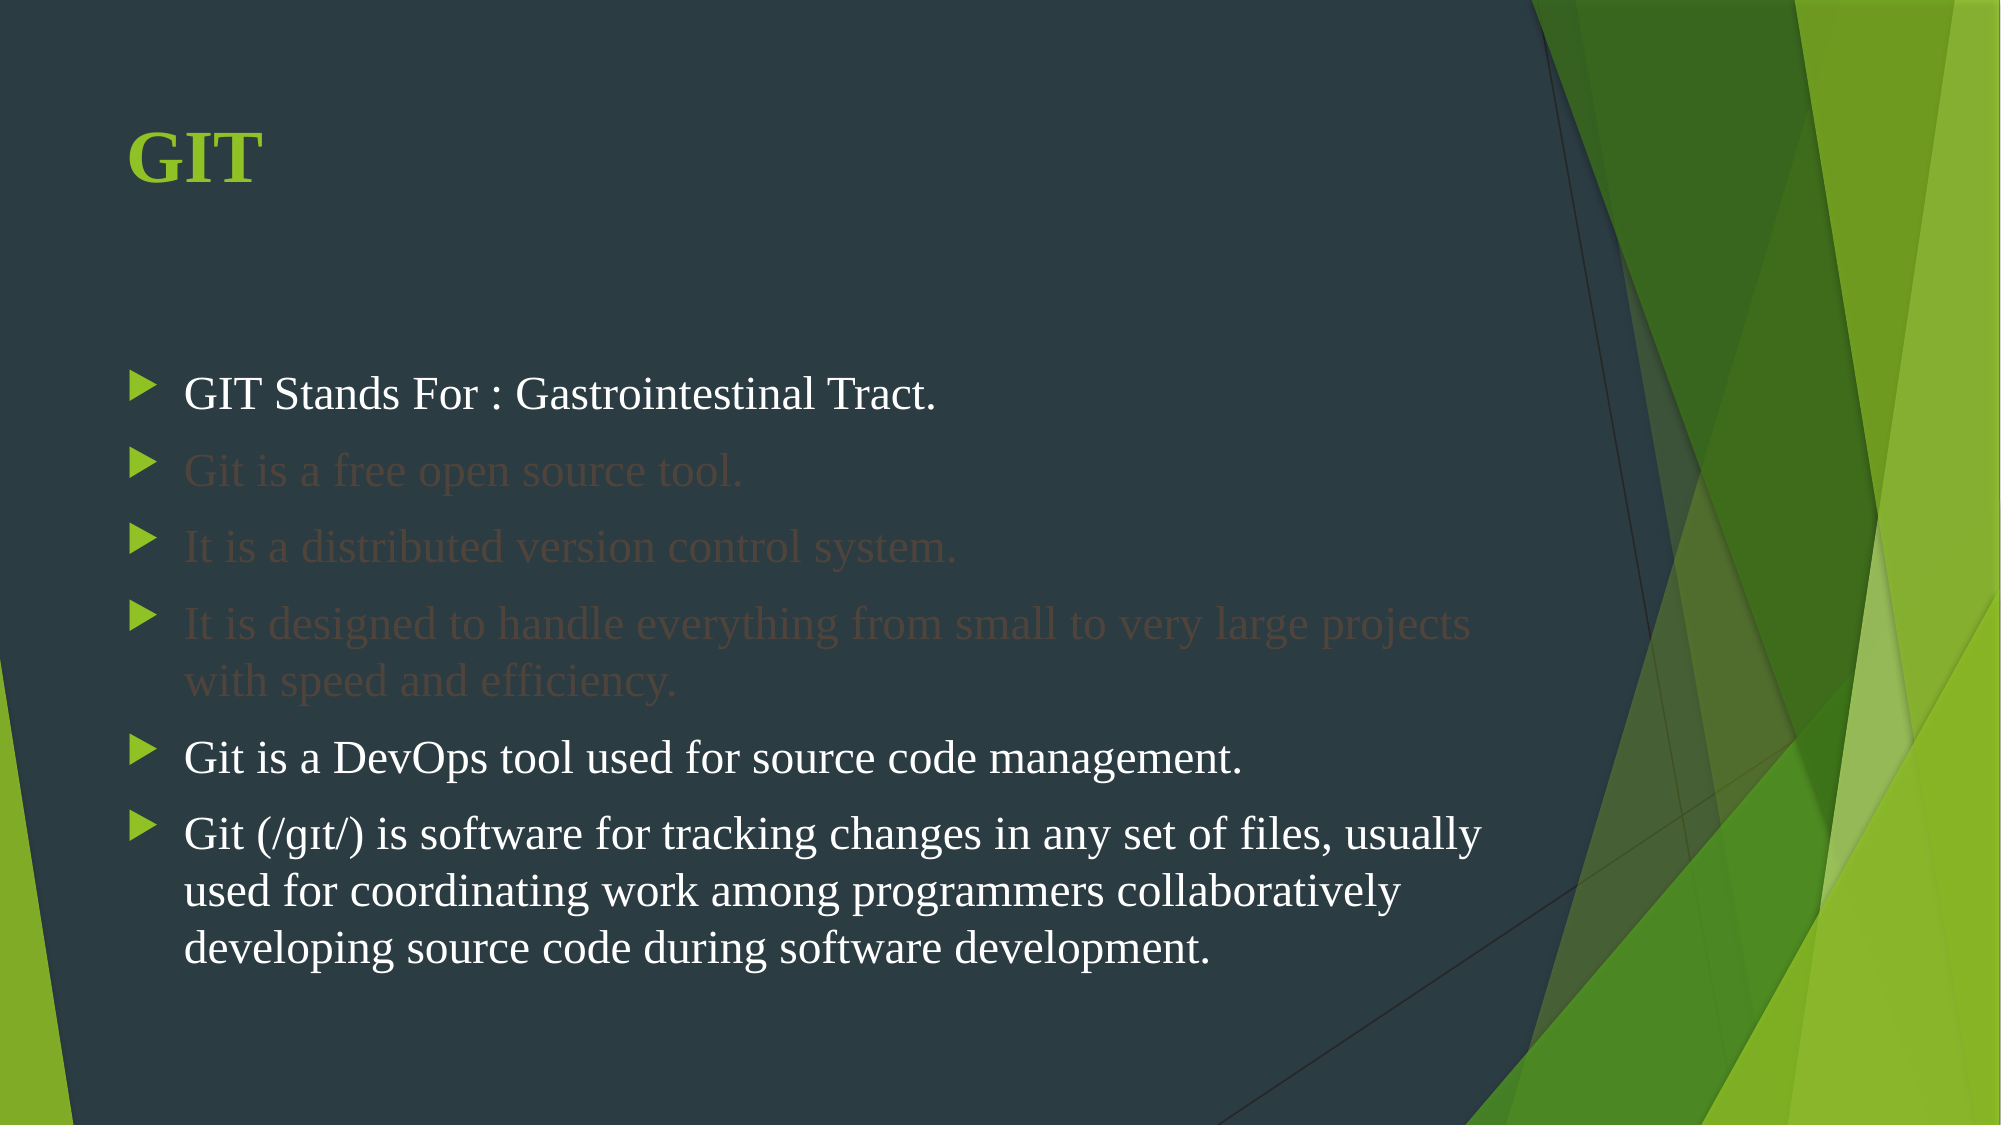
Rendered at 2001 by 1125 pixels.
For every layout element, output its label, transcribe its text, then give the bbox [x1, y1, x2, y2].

title GIT [111, 99, 1522, 317]
list GIT Stands For : Gastrointestinal Tract. Git is a free open source tool. It is a distributed version control system. It is designed to handle everything from small to very large projects with speed and efficiency. Git is a DevOps tool used for source code management. Git (/ɡɪt/) is software for tracking changes in any set of files, usually used for coordinating work among programmers collaboratively developing source code during software development. [111, 354, 1522, 992]
